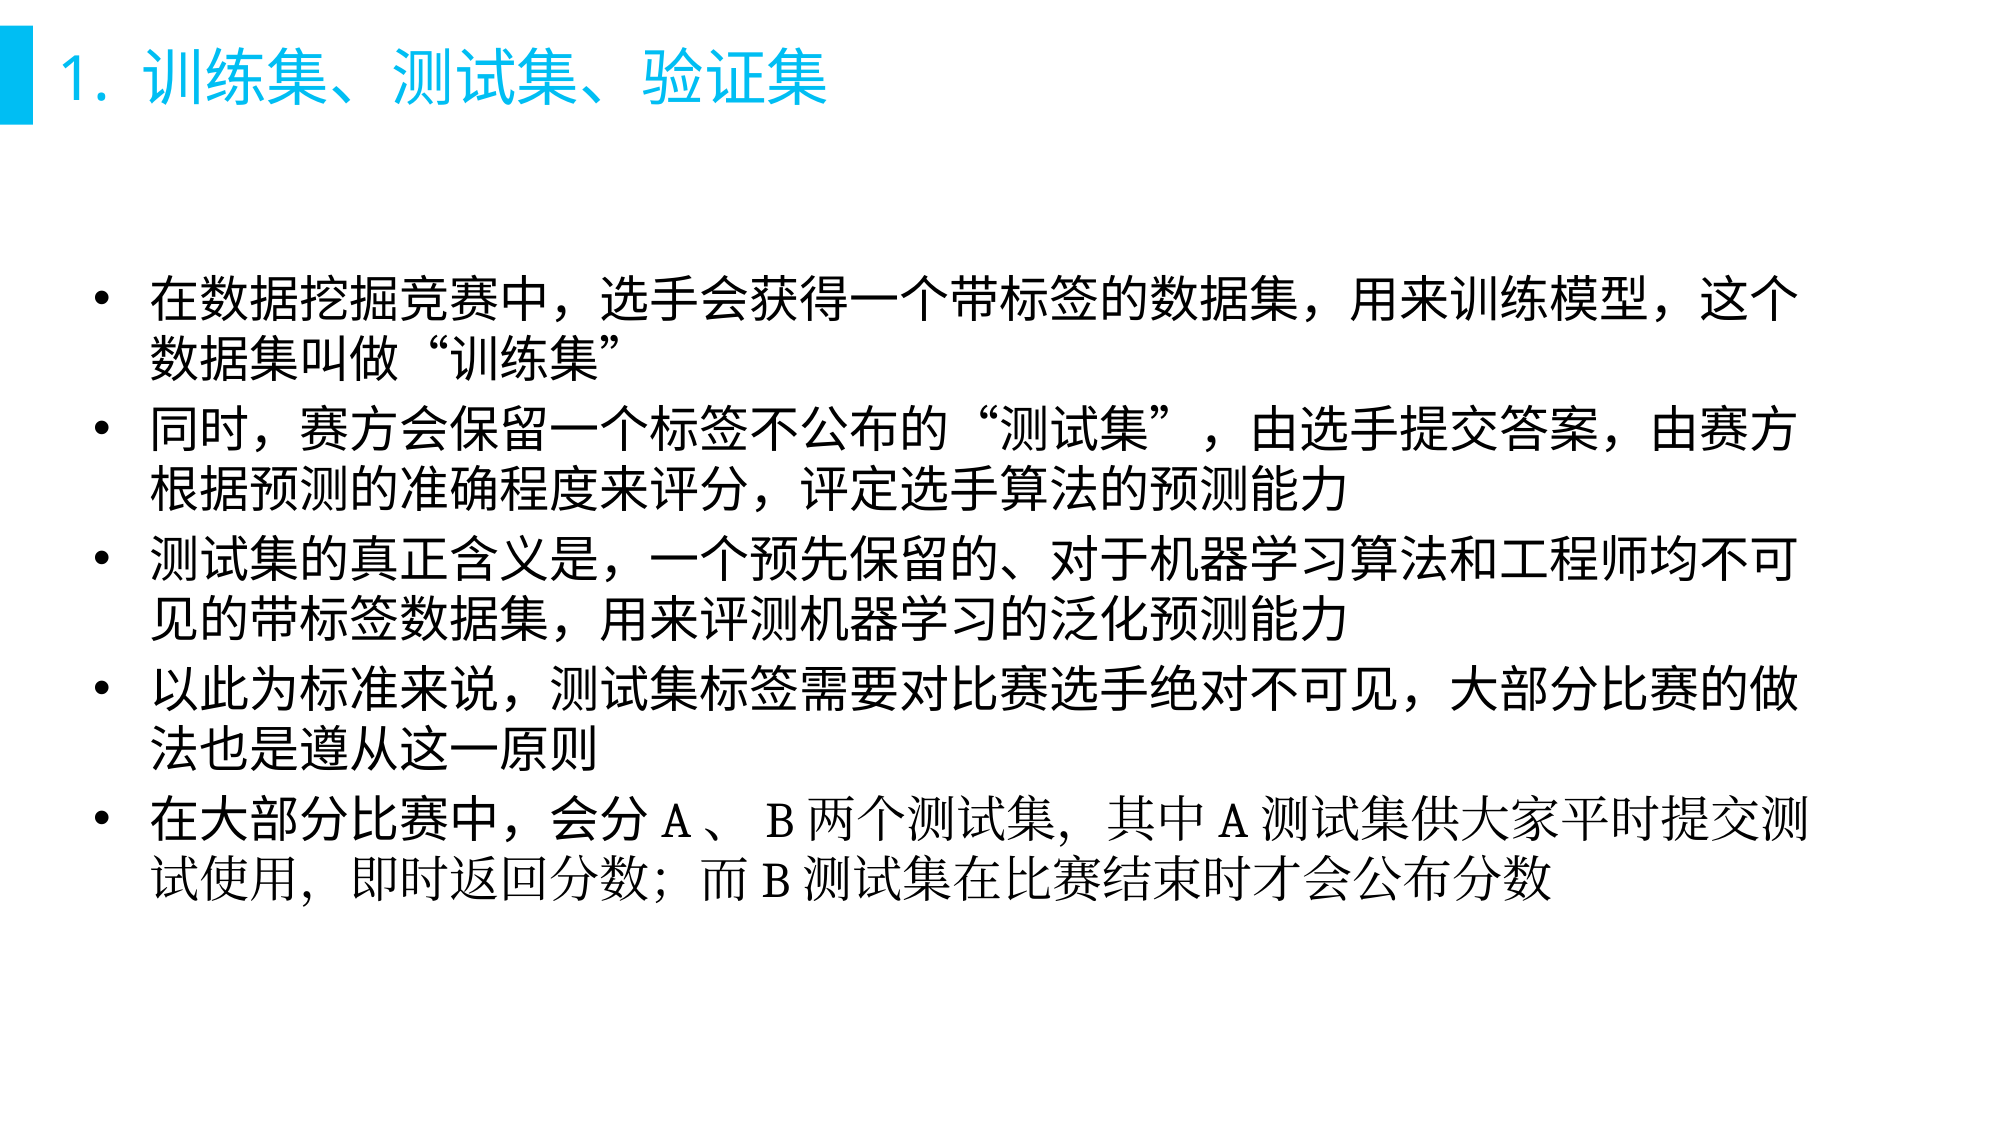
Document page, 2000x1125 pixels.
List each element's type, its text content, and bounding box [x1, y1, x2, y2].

text_box 在数据挖掘竞赛中，选手会获得一个带标签的数据集，用来训练模型，这个数据集叫做“训练集” 同时，赛方会保留一个标签不公布的“测试集”，由选手提交答案，由赛方根据预测的准确程度来评分，评定选手算法的预测能力 测试集的真正含义是，一个预先保留的、对于机器学习算法和工程师均不可见的带标签数据集，用来评测机器学习的泛化预测能力 以此为标准来说，测试集标签需要对比赛选手绝对不可见，大部分比赛的做法也是遵从这一原则 在大部分比赛中，会分A、B两个测试集，其中A测试集供大家平时提交测试使用，即时返回分数；而B测试集在比赛结束时才会公布分数 [78, 260, 1840, 1071]
title 1. 训练集、测试集、验证集 [42, 25, 1933, 125]
